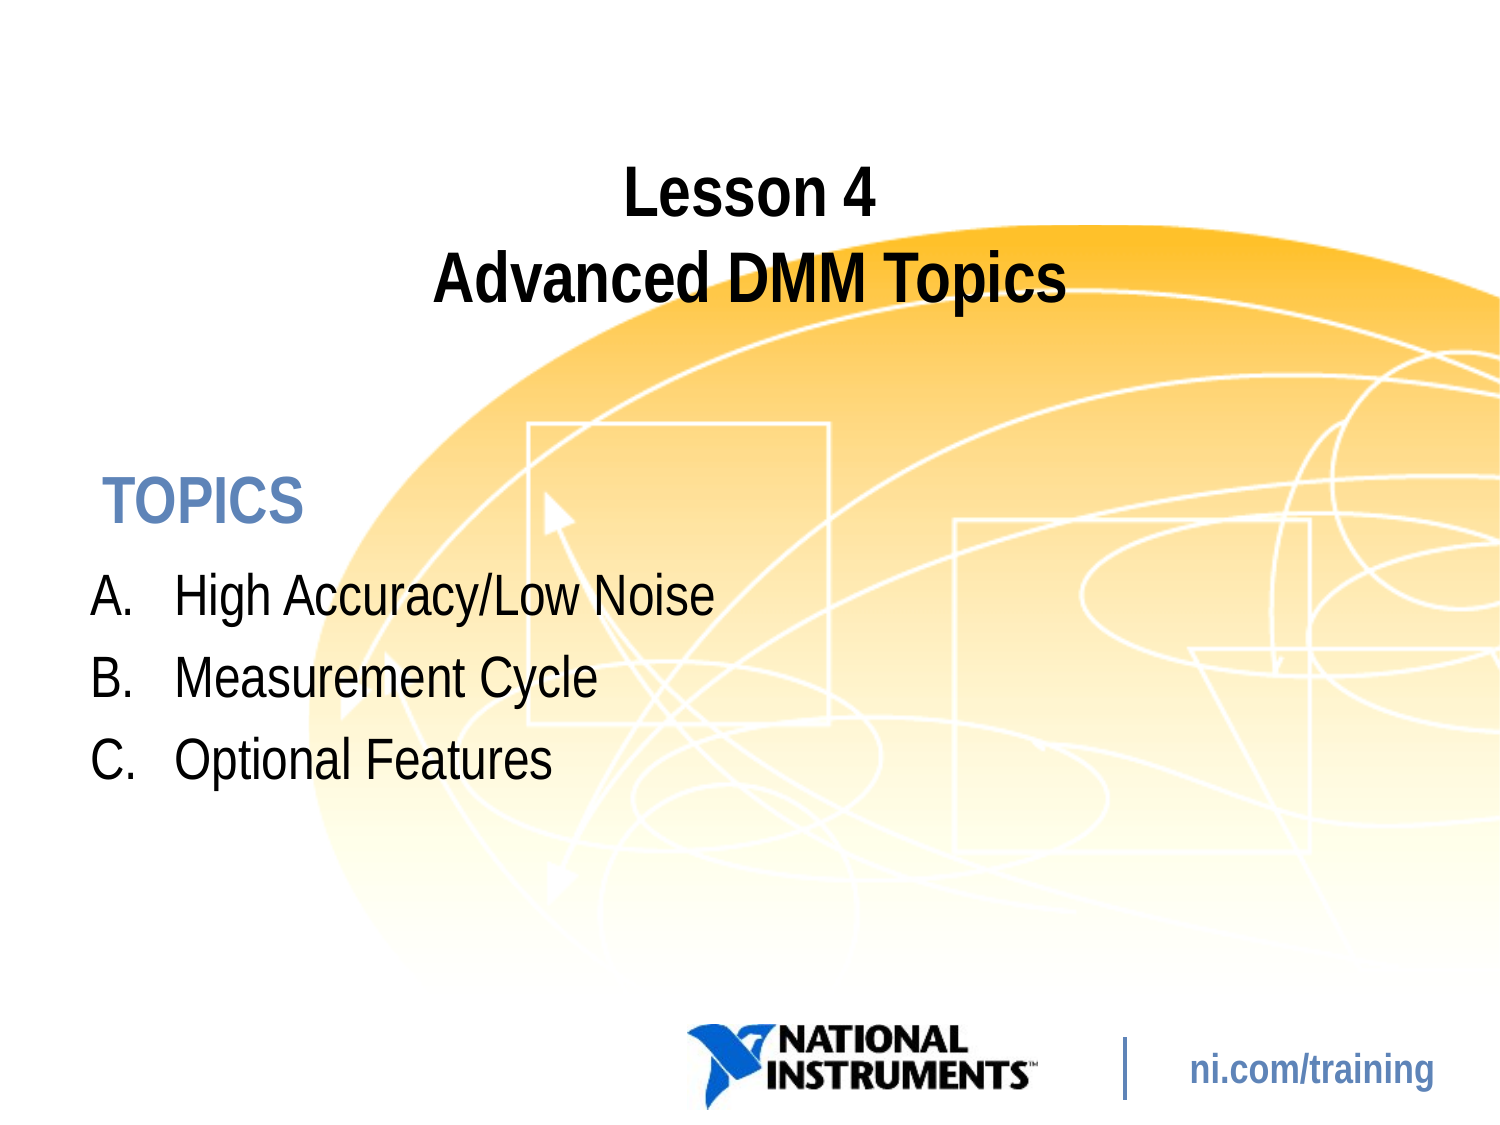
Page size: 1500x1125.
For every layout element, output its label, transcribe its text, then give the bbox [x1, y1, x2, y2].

picture [308, 225, 1500, 1110]
title Lesson 4 Advanced DMM Topics [74, 137, 1426, 326]
list High Accuracy/Low Noise Measurement Cycle Optional Features [74, 549, 1426, 1006]
